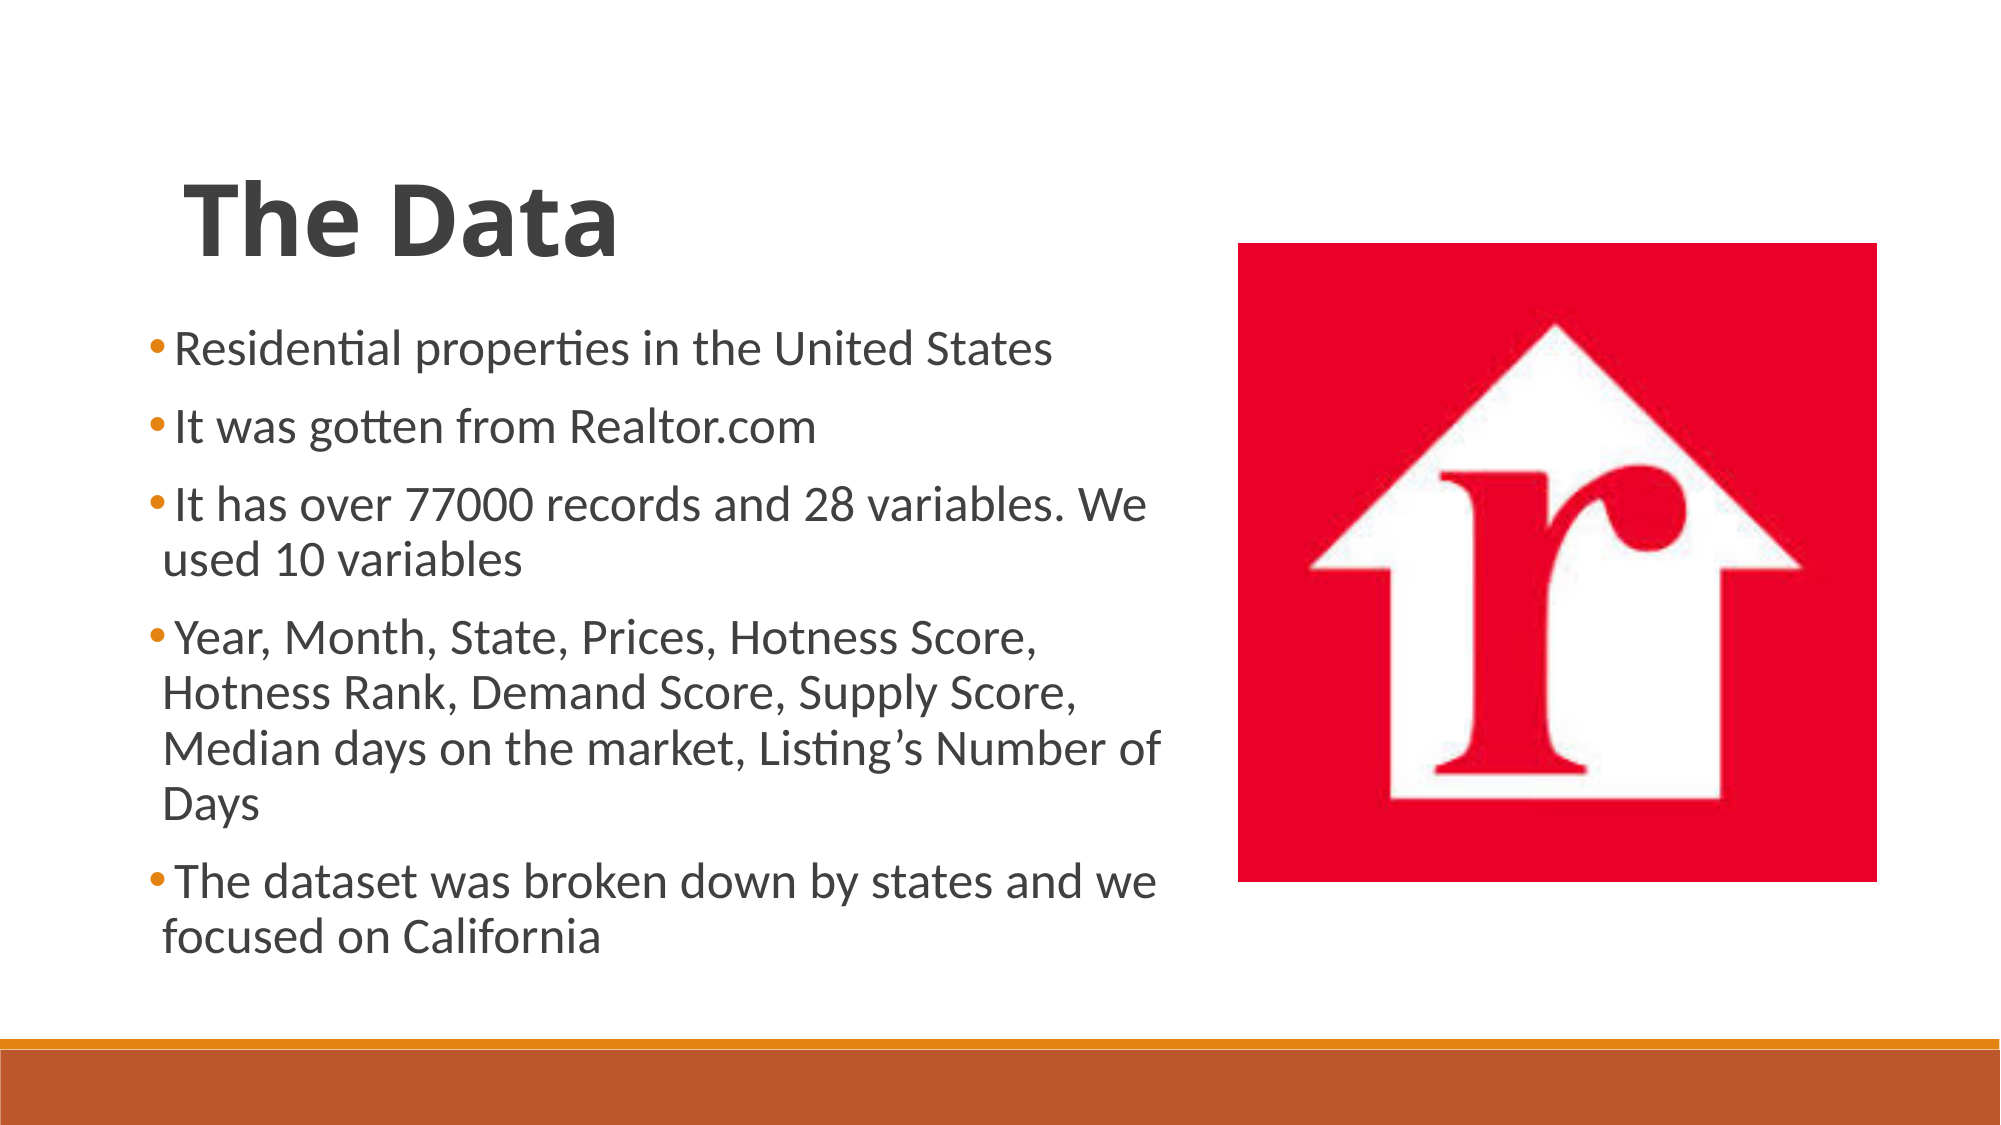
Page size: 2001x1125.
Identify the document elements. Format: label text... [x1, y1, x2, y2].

picture [1237, 242, 1878, 883]
list Residential properties in the United States It was gotten from Realtor.com It has over 77000 records and 28 variables. We used 10 variables Year, Month, State, Prices, Hotness Score, Hotness Rank, Demand Score, Supply Score, Median days on the market, Listing’s Number of Days The dataset was broken down by states and we focused on California [148, 313, 1207, 974]
title The Data [167, 47, 1153, 285]
